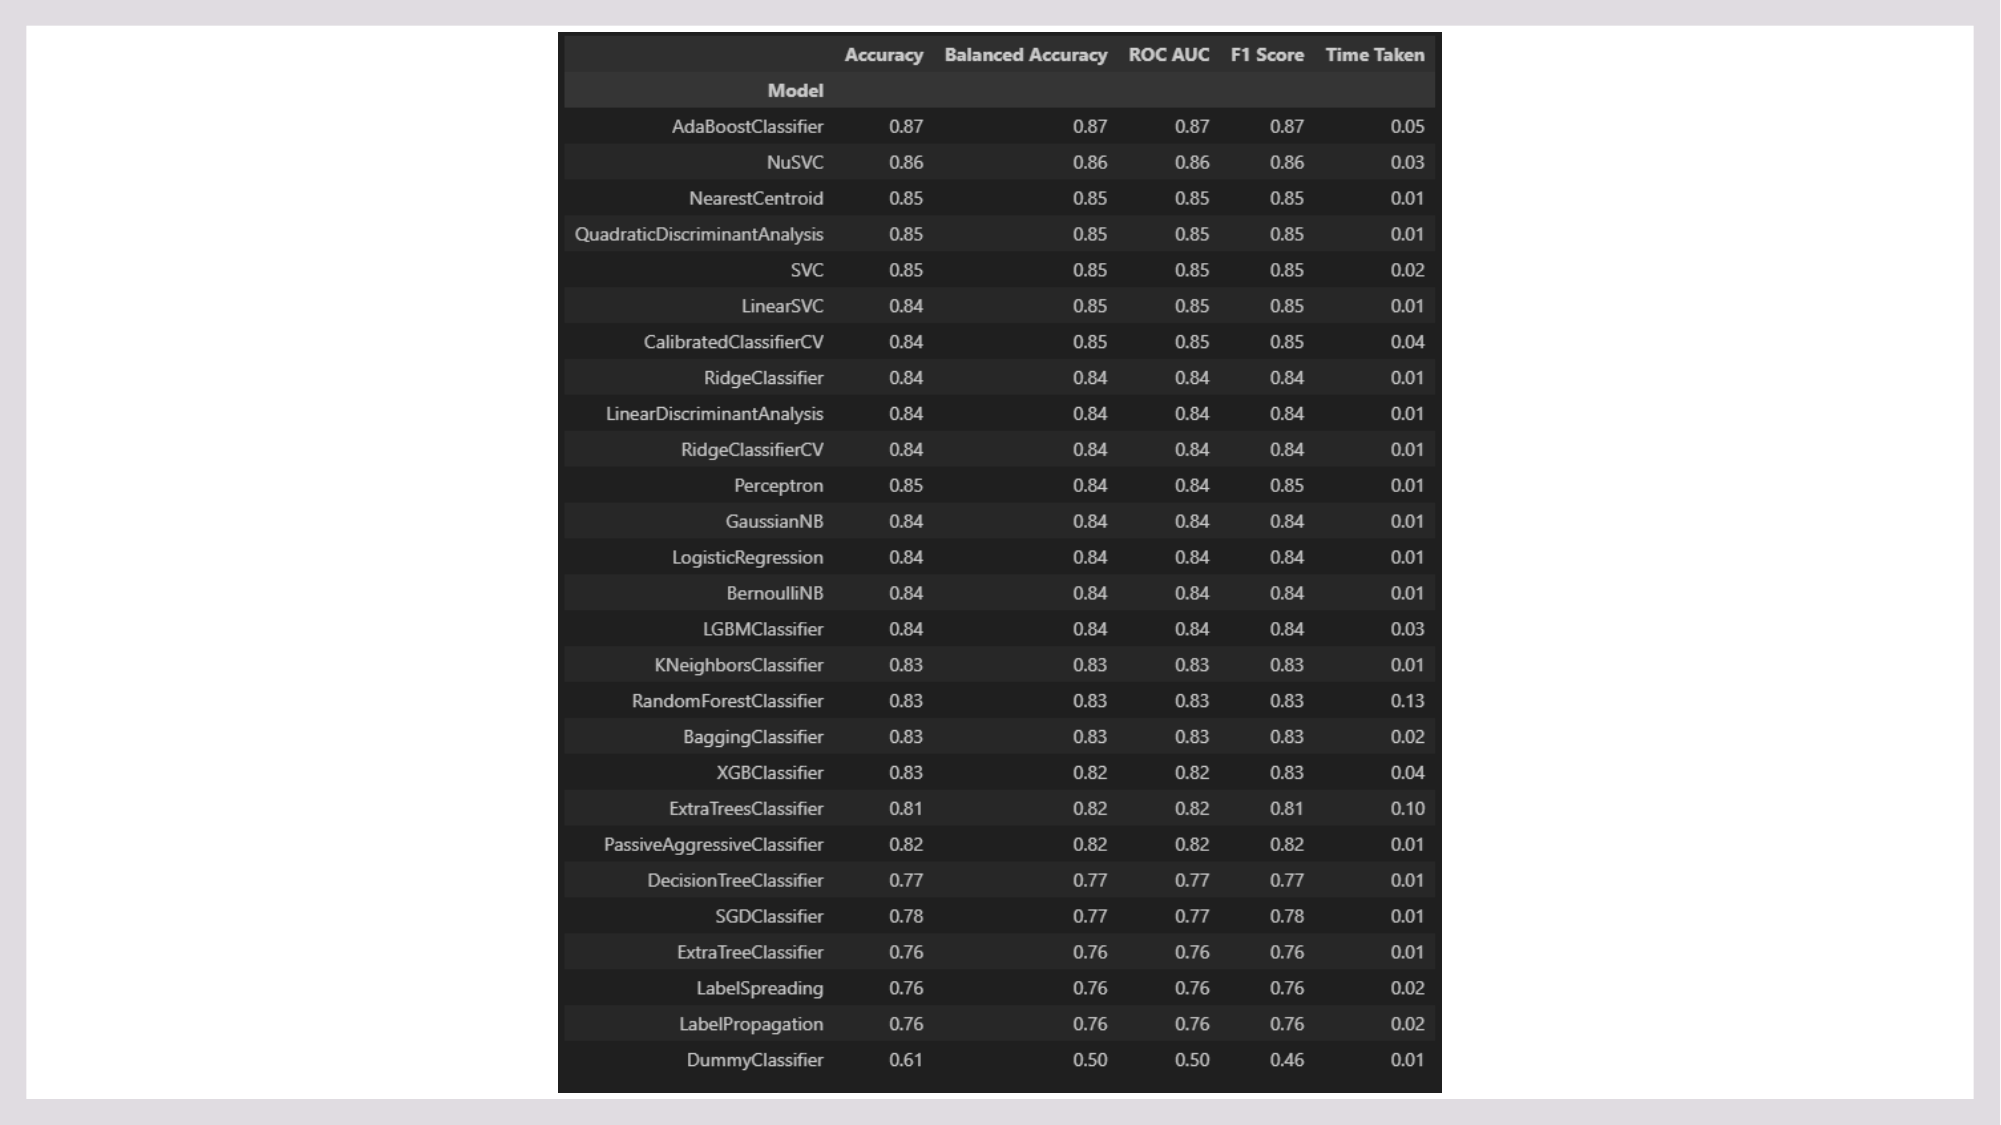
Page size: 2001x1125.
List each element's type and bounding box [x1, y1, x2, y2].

list [558, 32, 1442, 1093]
